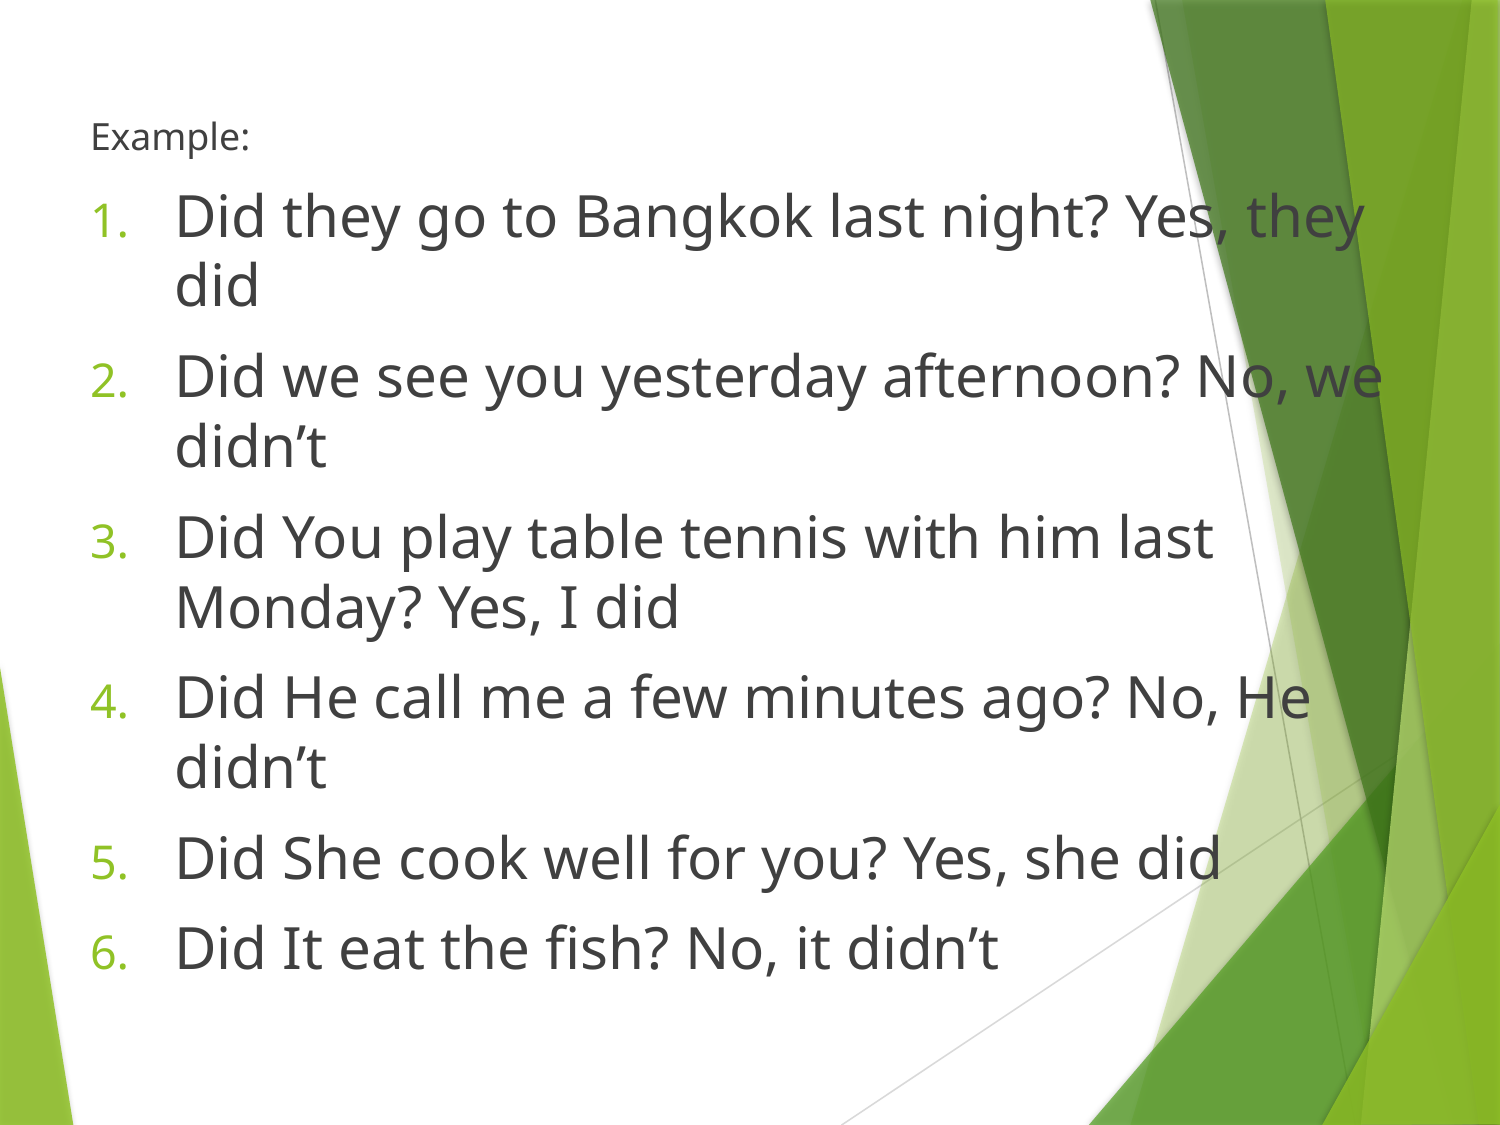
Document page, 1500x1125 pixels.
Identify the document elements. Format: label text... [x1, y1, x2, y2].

list Example: Did they go to Bangkok last night? Yes, they did Did we see you yesterday afternoon? No, we didn’t Did You play table tennis with him last Monday? Yes, I did Did He call me a few minutes ago? No, He didn’t Did She cook well for you? Yes, she did Did It eat the fish? No, it didn’t [75, 105, 1425, 1005]
